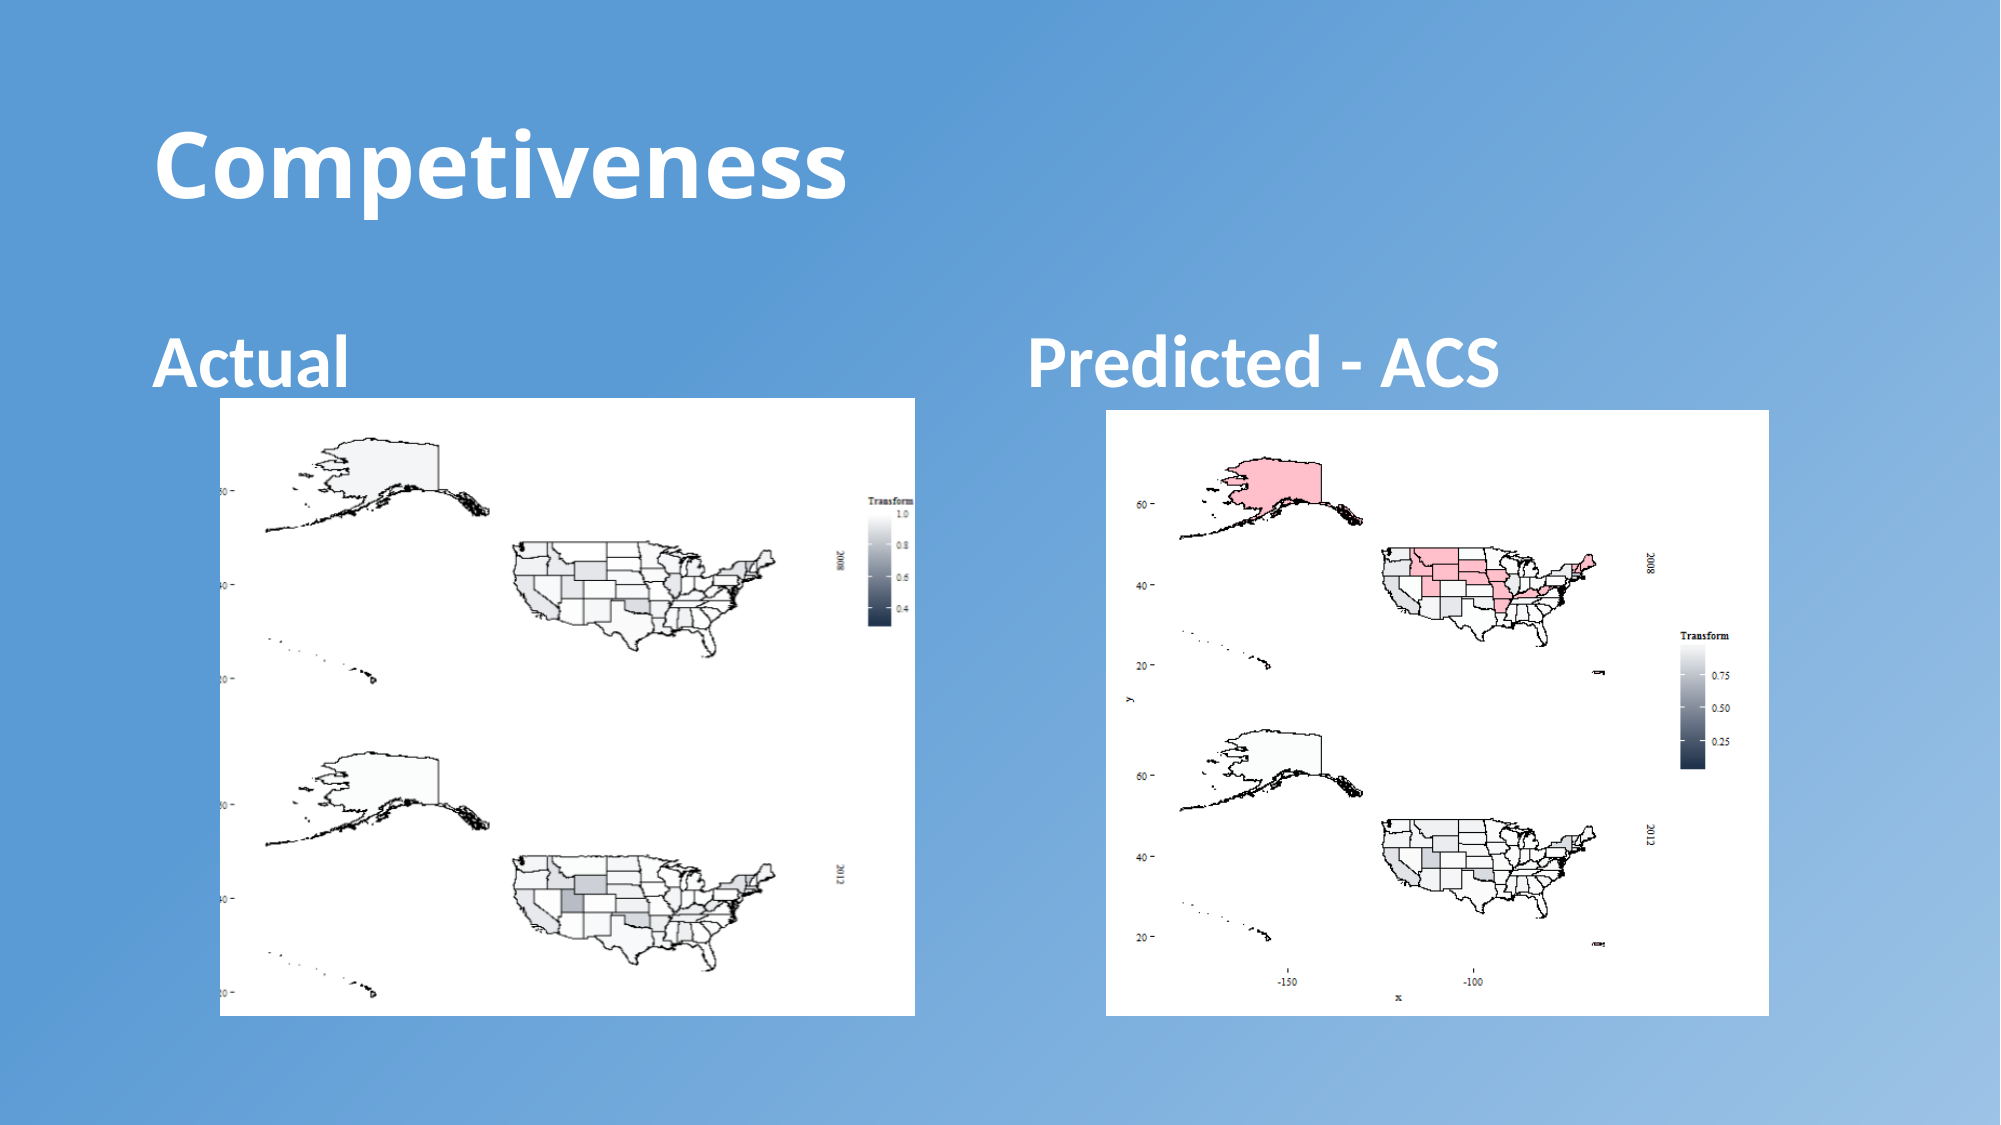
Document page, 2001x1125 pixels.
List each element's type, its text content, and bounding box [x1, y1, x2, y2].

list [1106, 410, 1769, 1016]
list Actual [137, 275, 984, 411]
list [220, 398, 915, 1016]
list Predicted - ACS [1012, 275, 1863, 411]
title Competiveness [137, 59, 1863, 278]
